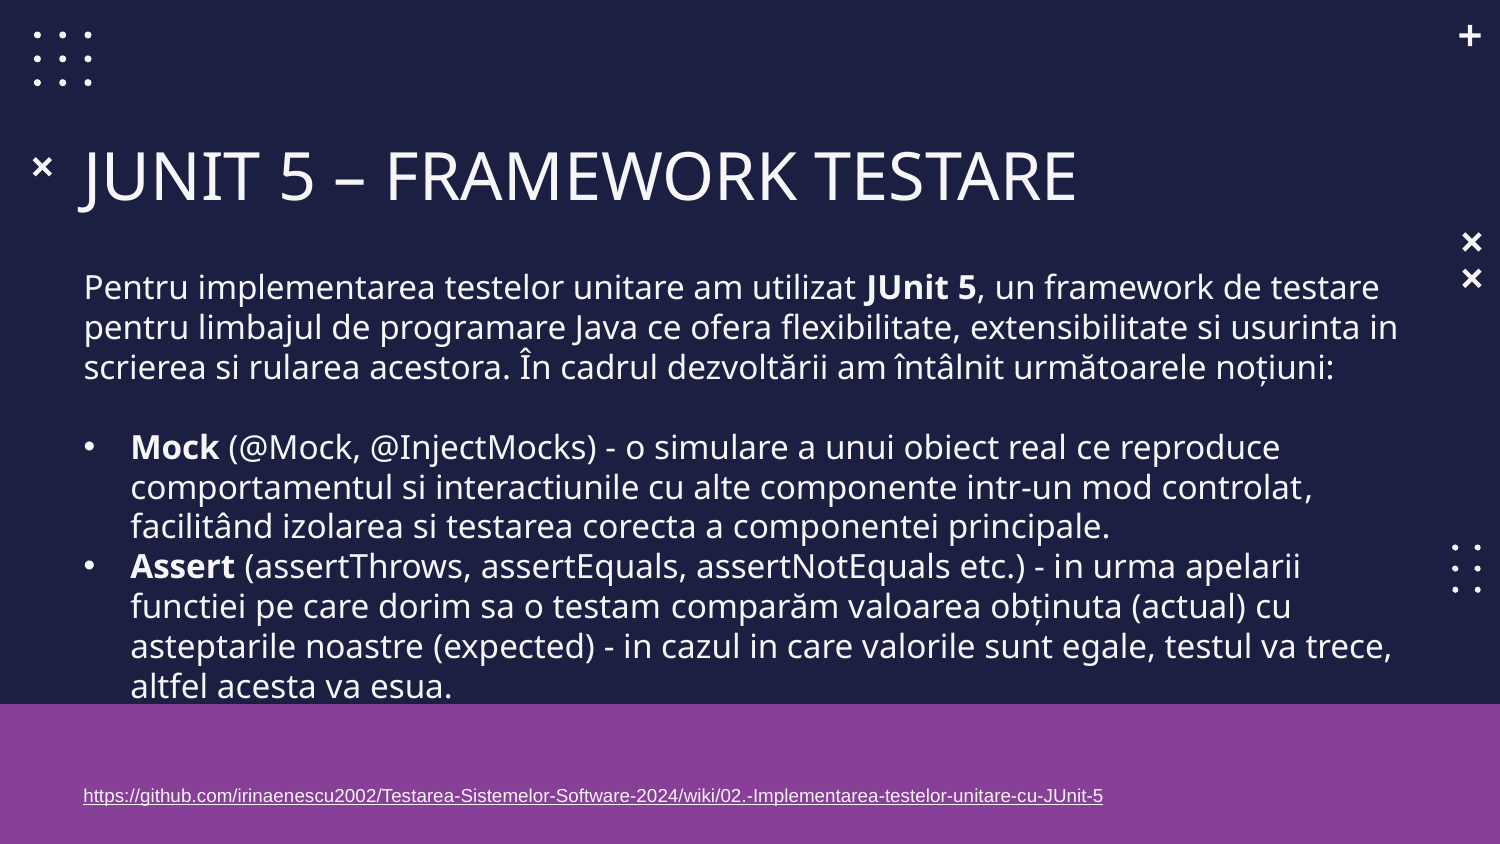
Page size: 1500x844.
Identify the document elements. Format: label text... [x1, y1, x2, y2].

text_box [0, 703, 1500, 844]
text_box https://github.com/irinaenescu2002/Testarea-Sistemelor-Software-2024/wiki/02.-Implementarea-testelor-unitare-cu-JUnit-5 [68, 776, 1133, 814]
title JUNIT 5 – FRAMEWORK TESTARE [68, 118, 1350, 230]
subtitle Pentru implementarea testelor unitare am utilizat JUnit 5, un framework de testare pentru limbajul de programare Java ce ofera flexibilitate, extensibilitate si usurinta in scrierea si rularea acestora. În cadrul dezvoltării am întâlnit următoarele noțiuni: Mock (@Mock, @InjectMocks) - o simulare a unui obiect real ce reproduce comportamentul si interactiunile cu alte componente intr-un mod controlat, facilitând izolarea si testarea corecta a componentei principale. Assert (assertThrows, assertEquals, assertNotEquals etc.) - in urma apelarii functiei pe care dorim sa o testam comparăm valoarea obținuta (actual) cu asteptarile noastre (expected) - in cazul in care valorile sunt egale, testul va trece, altfel acesta va esua. [68, 251, 1426, 697]
